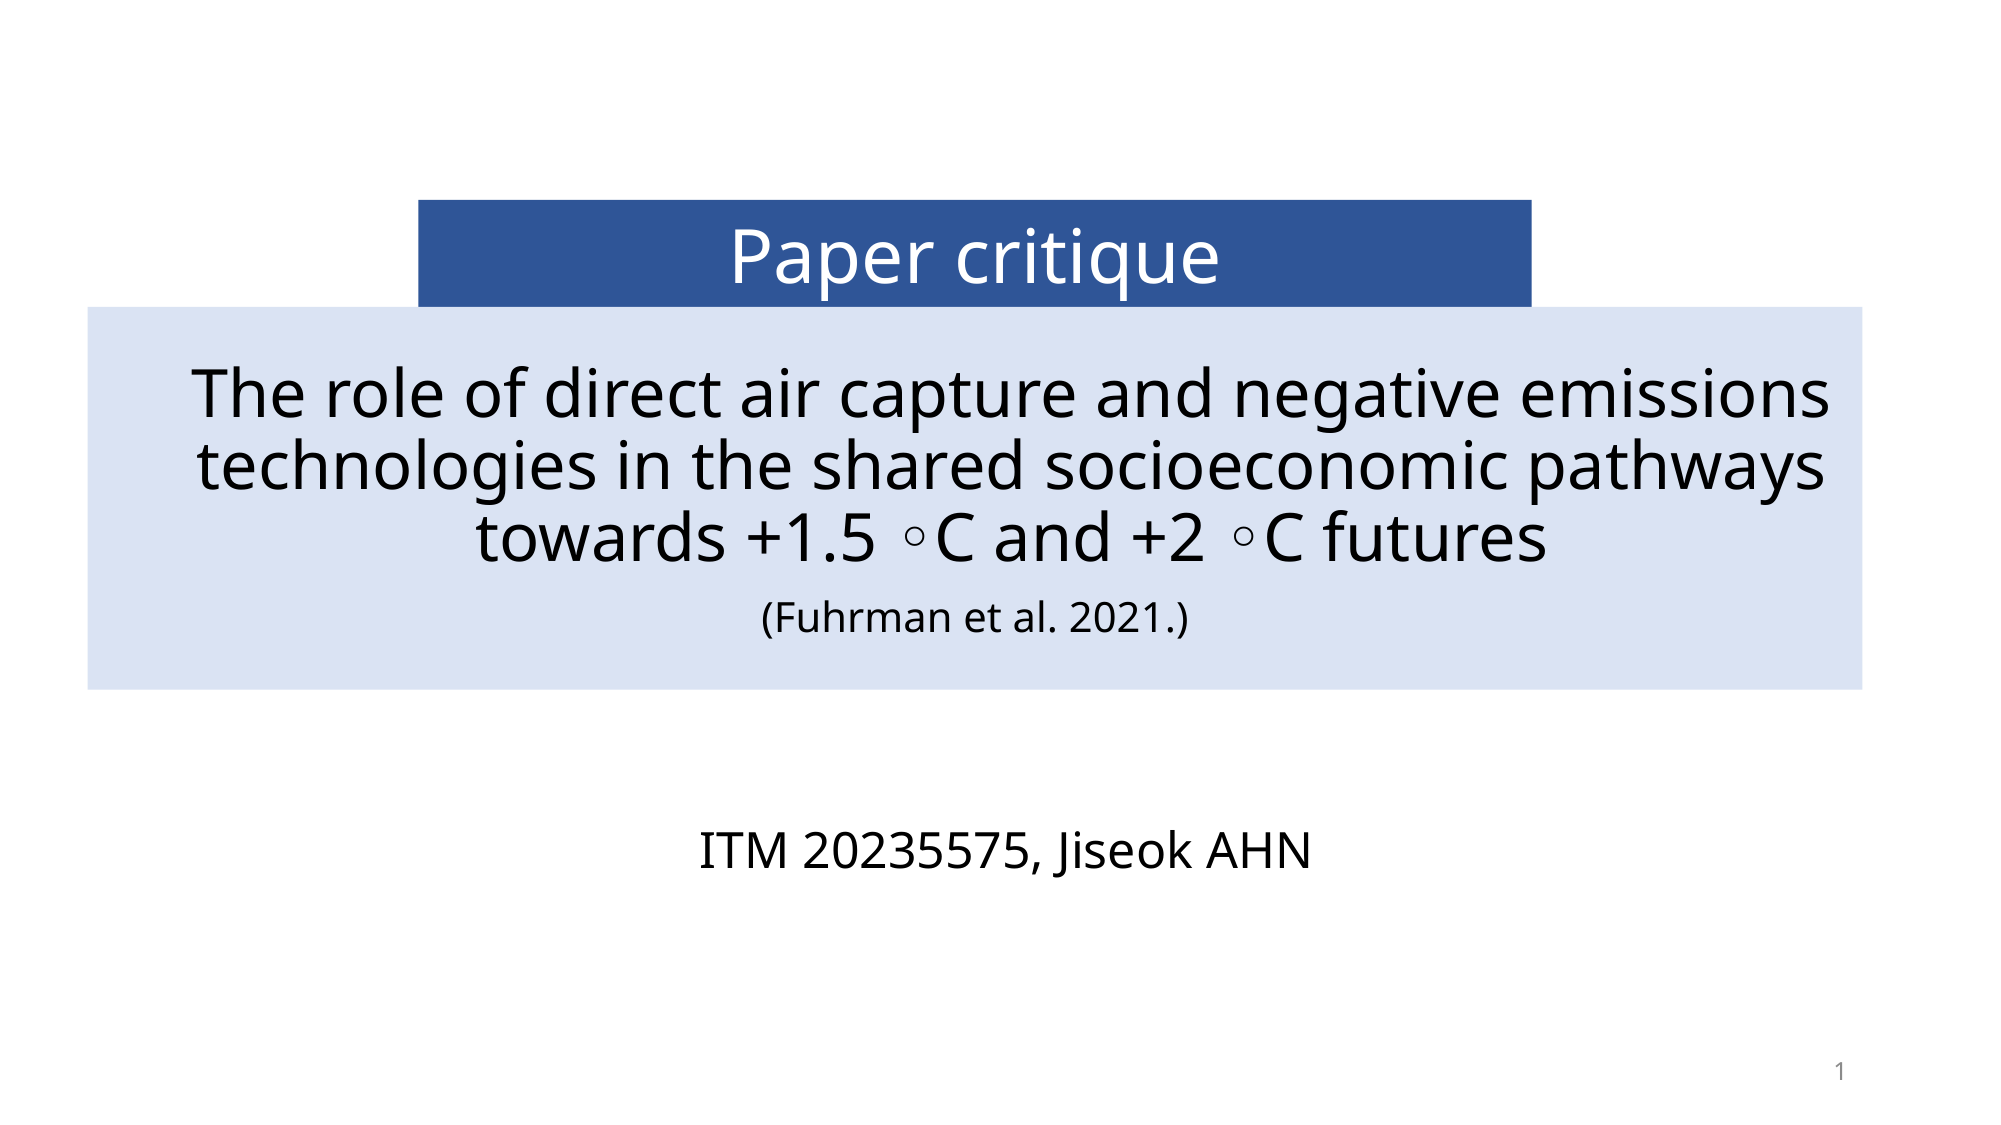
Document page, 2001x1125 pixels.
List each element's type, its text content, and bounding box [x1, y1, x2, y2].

title Paper critique [418, 199, 1532, 306]
slide_number 1 [1412, 1042, 1863, 1103]
text_box ITM 20235575, Jiseok AHN [112, 818, 1888, 893]
subtitle The role of direct air capture and negative emissions technologies in the shared socioeconomic pathways towards +1.5 ◦C and +2 ◦C futures (Fuhrman et al. 2021.) [87, 306, 1863, 690]
